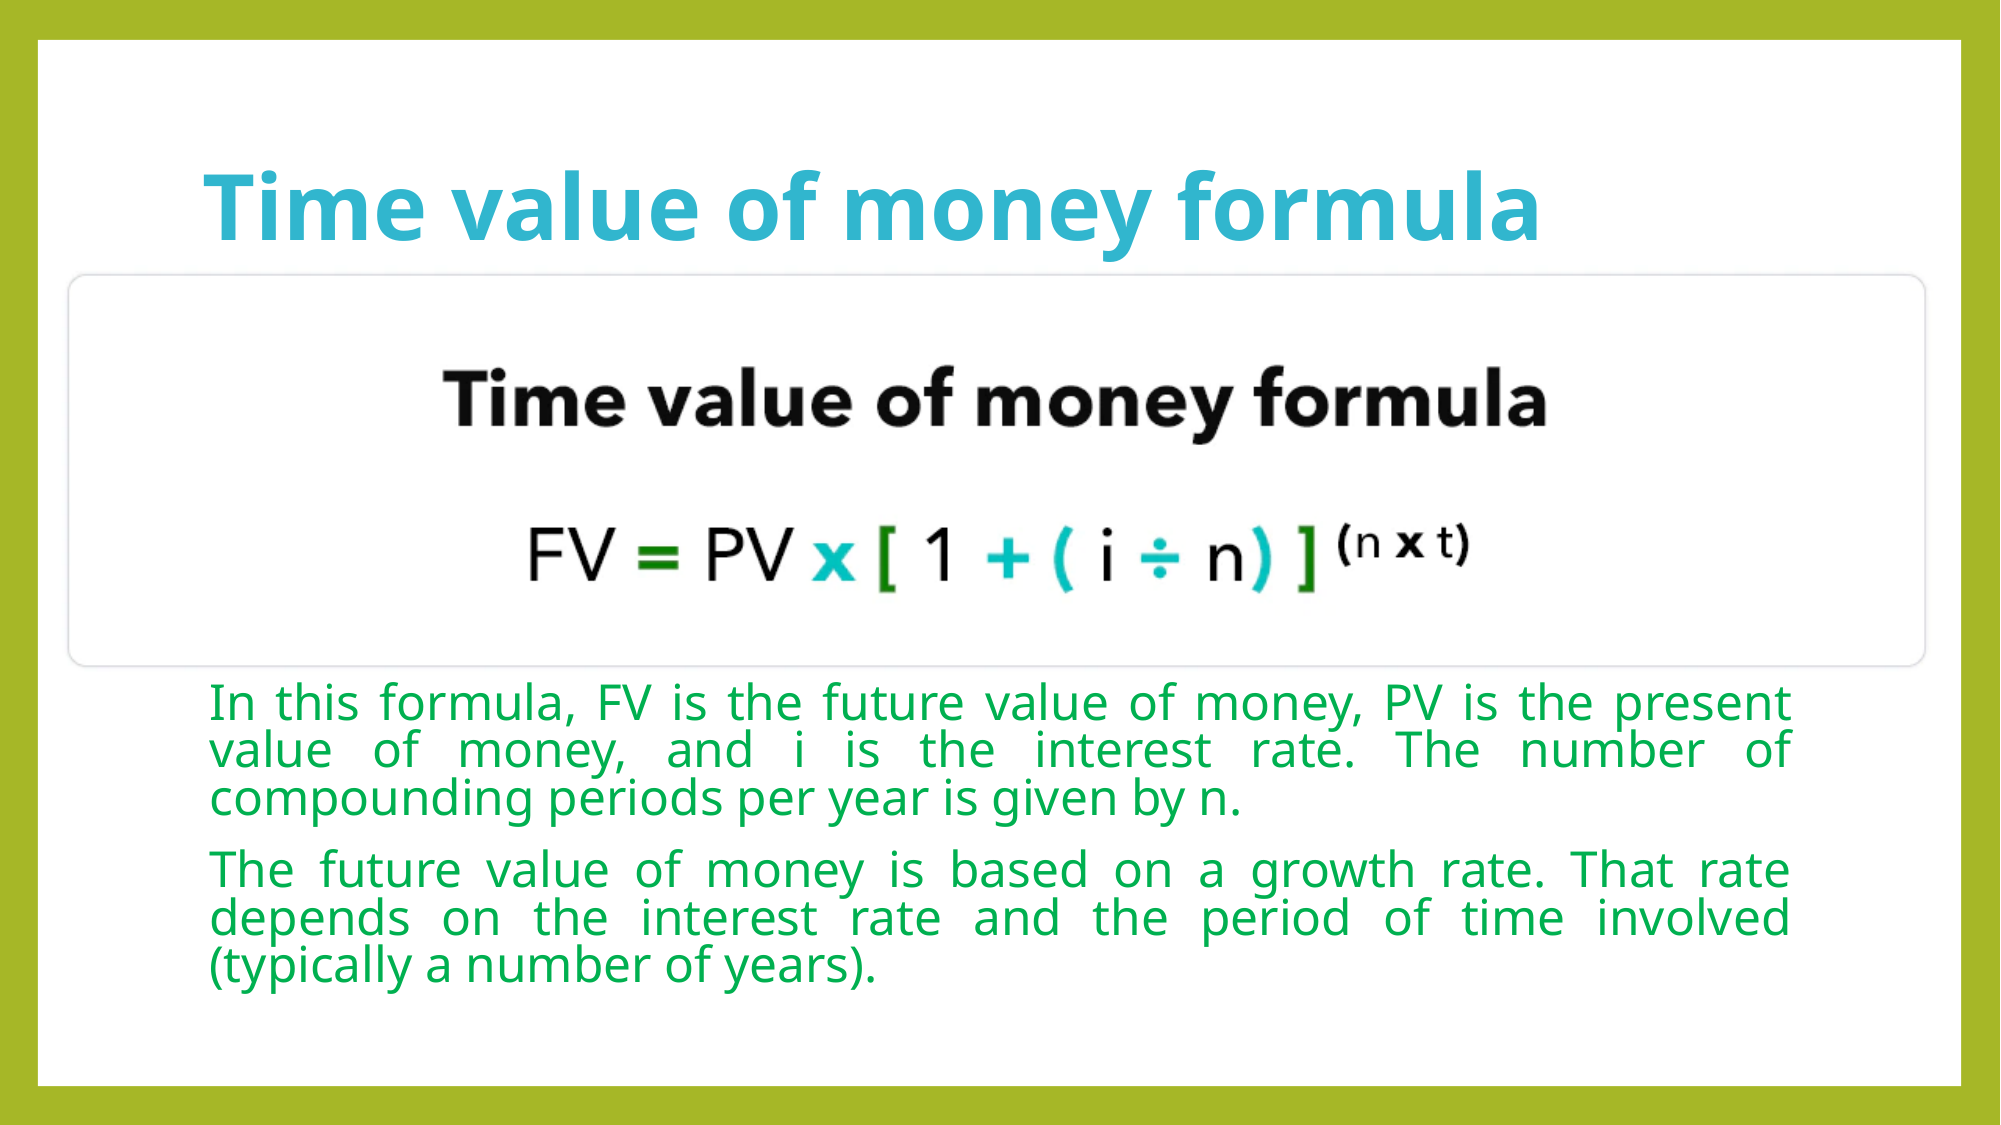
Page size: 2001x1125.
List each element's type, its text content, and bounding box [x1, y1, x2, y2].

title Time value of money formula [187, 99, 1808, 264]
picture [60, 265, 1935, 676]
list In this formula, FV is the future value of money, PV is the present value of money, and i is the interest rate. The number of compounding periods per year is given by n. The future value of money is based on a growth rate. That rate depends on the interest rate and the period of time involved (typically a number of years). [187, 687, 1808, 1000]
